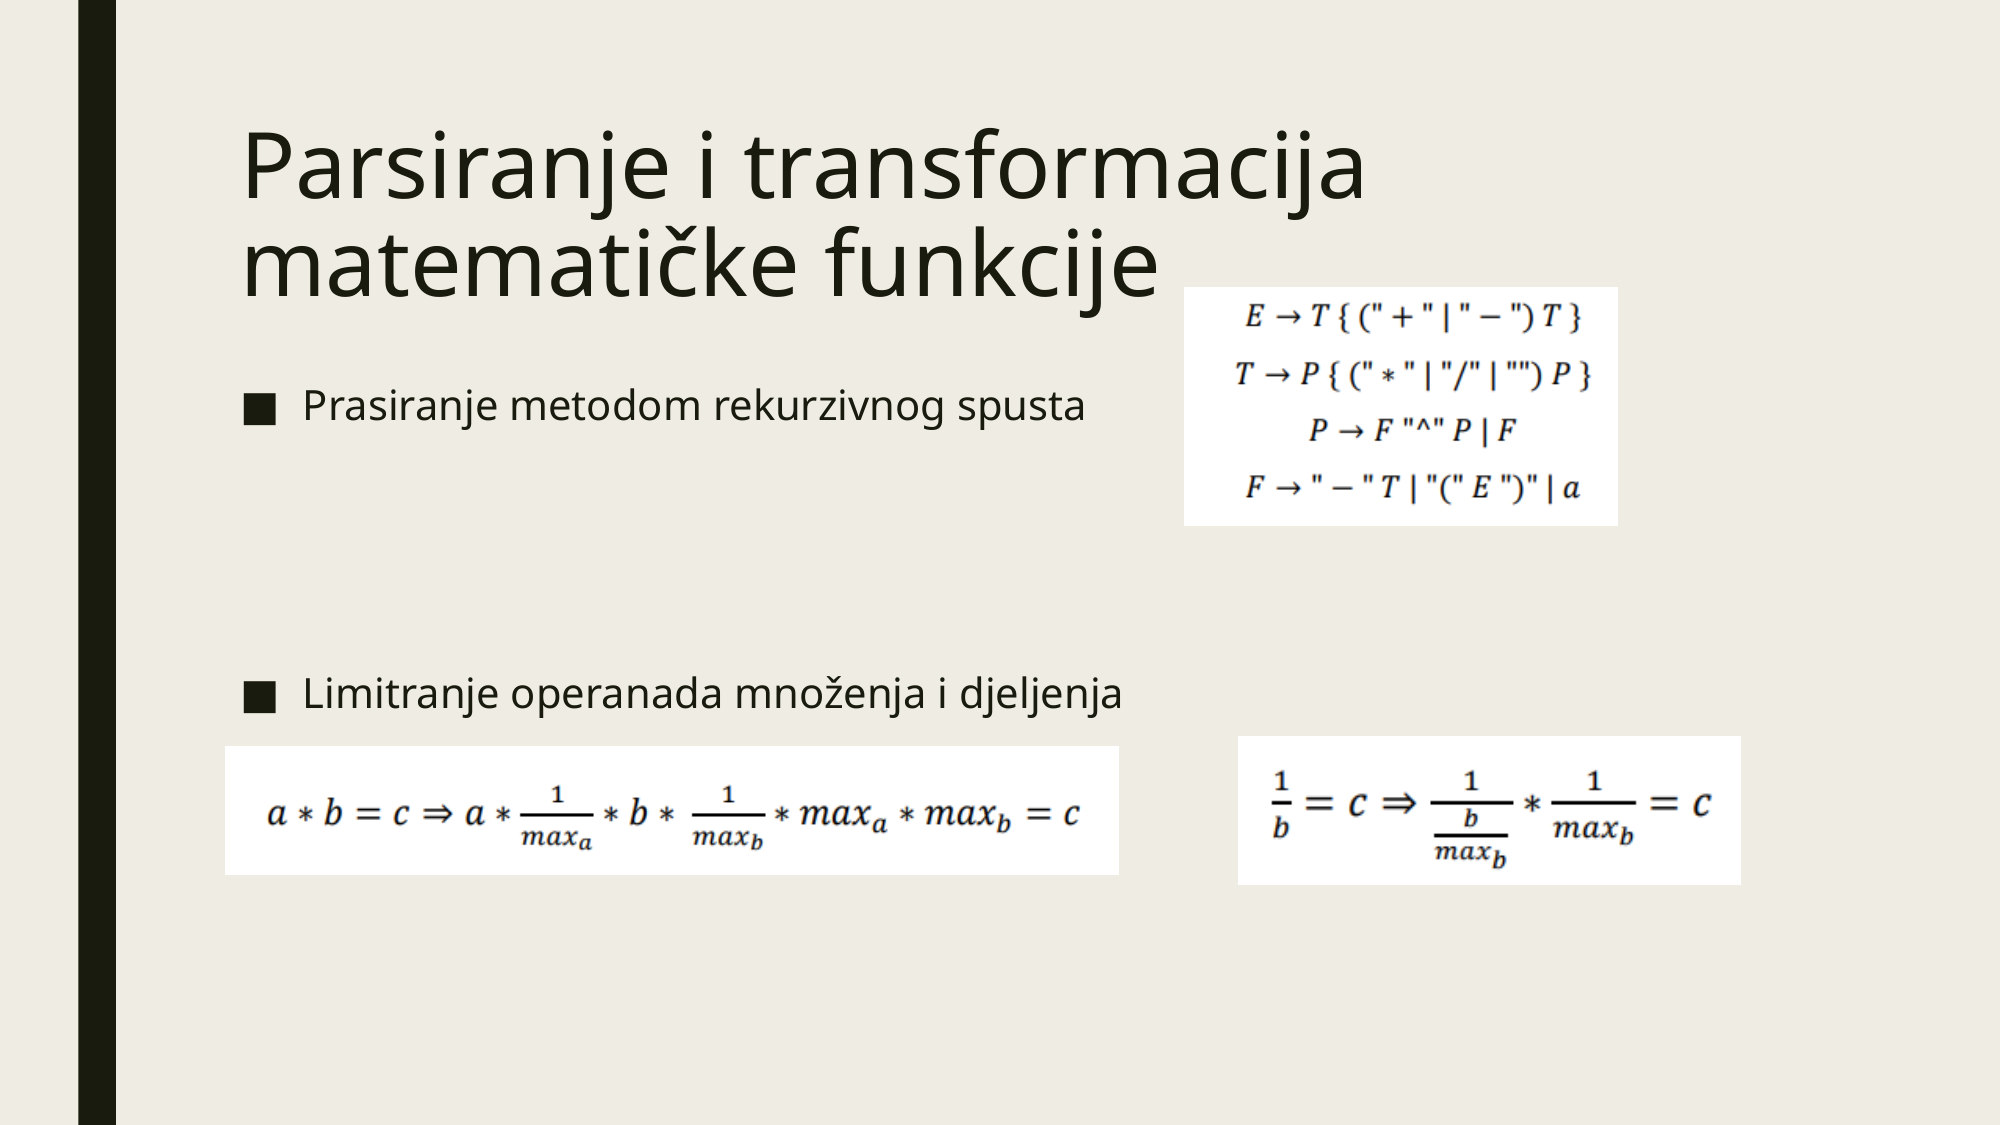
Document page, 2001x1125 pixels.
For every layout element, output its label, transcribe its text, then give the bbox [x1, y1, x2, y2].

picture [224, 746, 1119, 875]
title Parsiranje i transformacija matematičke funkcije [225, 112, 1800, 357]
picture [1184, 287, 1618, 526]
list Prasiranje metodom rekurzivnog spusta Limitranje operanada množenja i djeljenja [225, 375, 1800, 963]
picture [1238, 736, 1741, 885]
